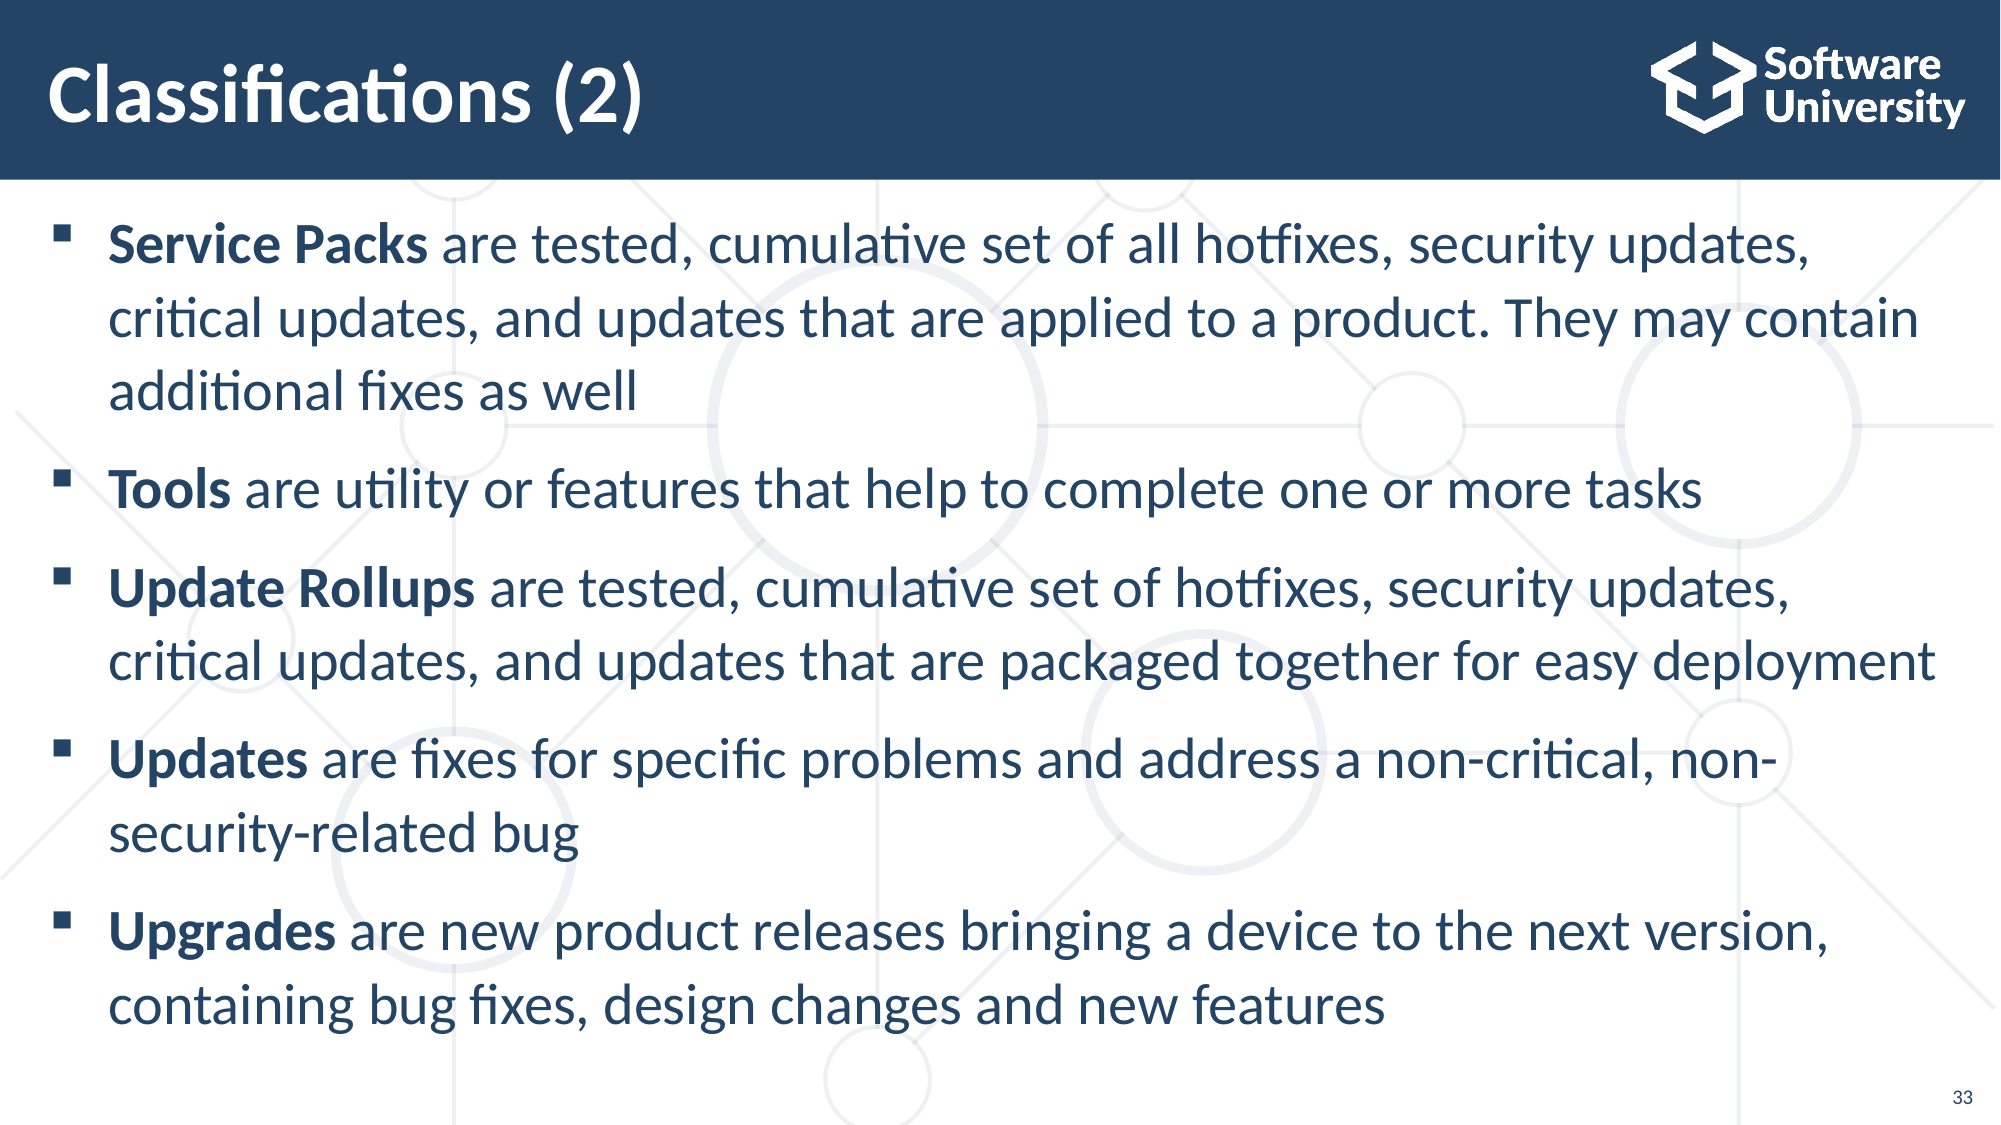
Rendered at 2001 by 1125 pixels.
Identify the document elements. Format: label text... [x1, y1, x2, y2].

title Classifications (2) [31, 16, 1625, 162]
list Service Packs are tested, cumulative set of all hotfixes, security updates, critical updates, and updates that are applied to a product. They may contain additional fixes as well Tools are utility or features that help to complete one or more tasks Update Rollups are tested, cumulative set of hotfixes, security updates, critical updates, and updates that are packaged together for easy deployment Updates are fixes for specific problems and address a non-critical, non-security-related bug Upgrades are new product releases bringing a device to the next version, containing bug fixes, design changes and new features [31, 196, 1970, 1104]
slide_number 33 [1927, 1067, 1989, 1117]
picture [1651, 41, 1966, 134]
